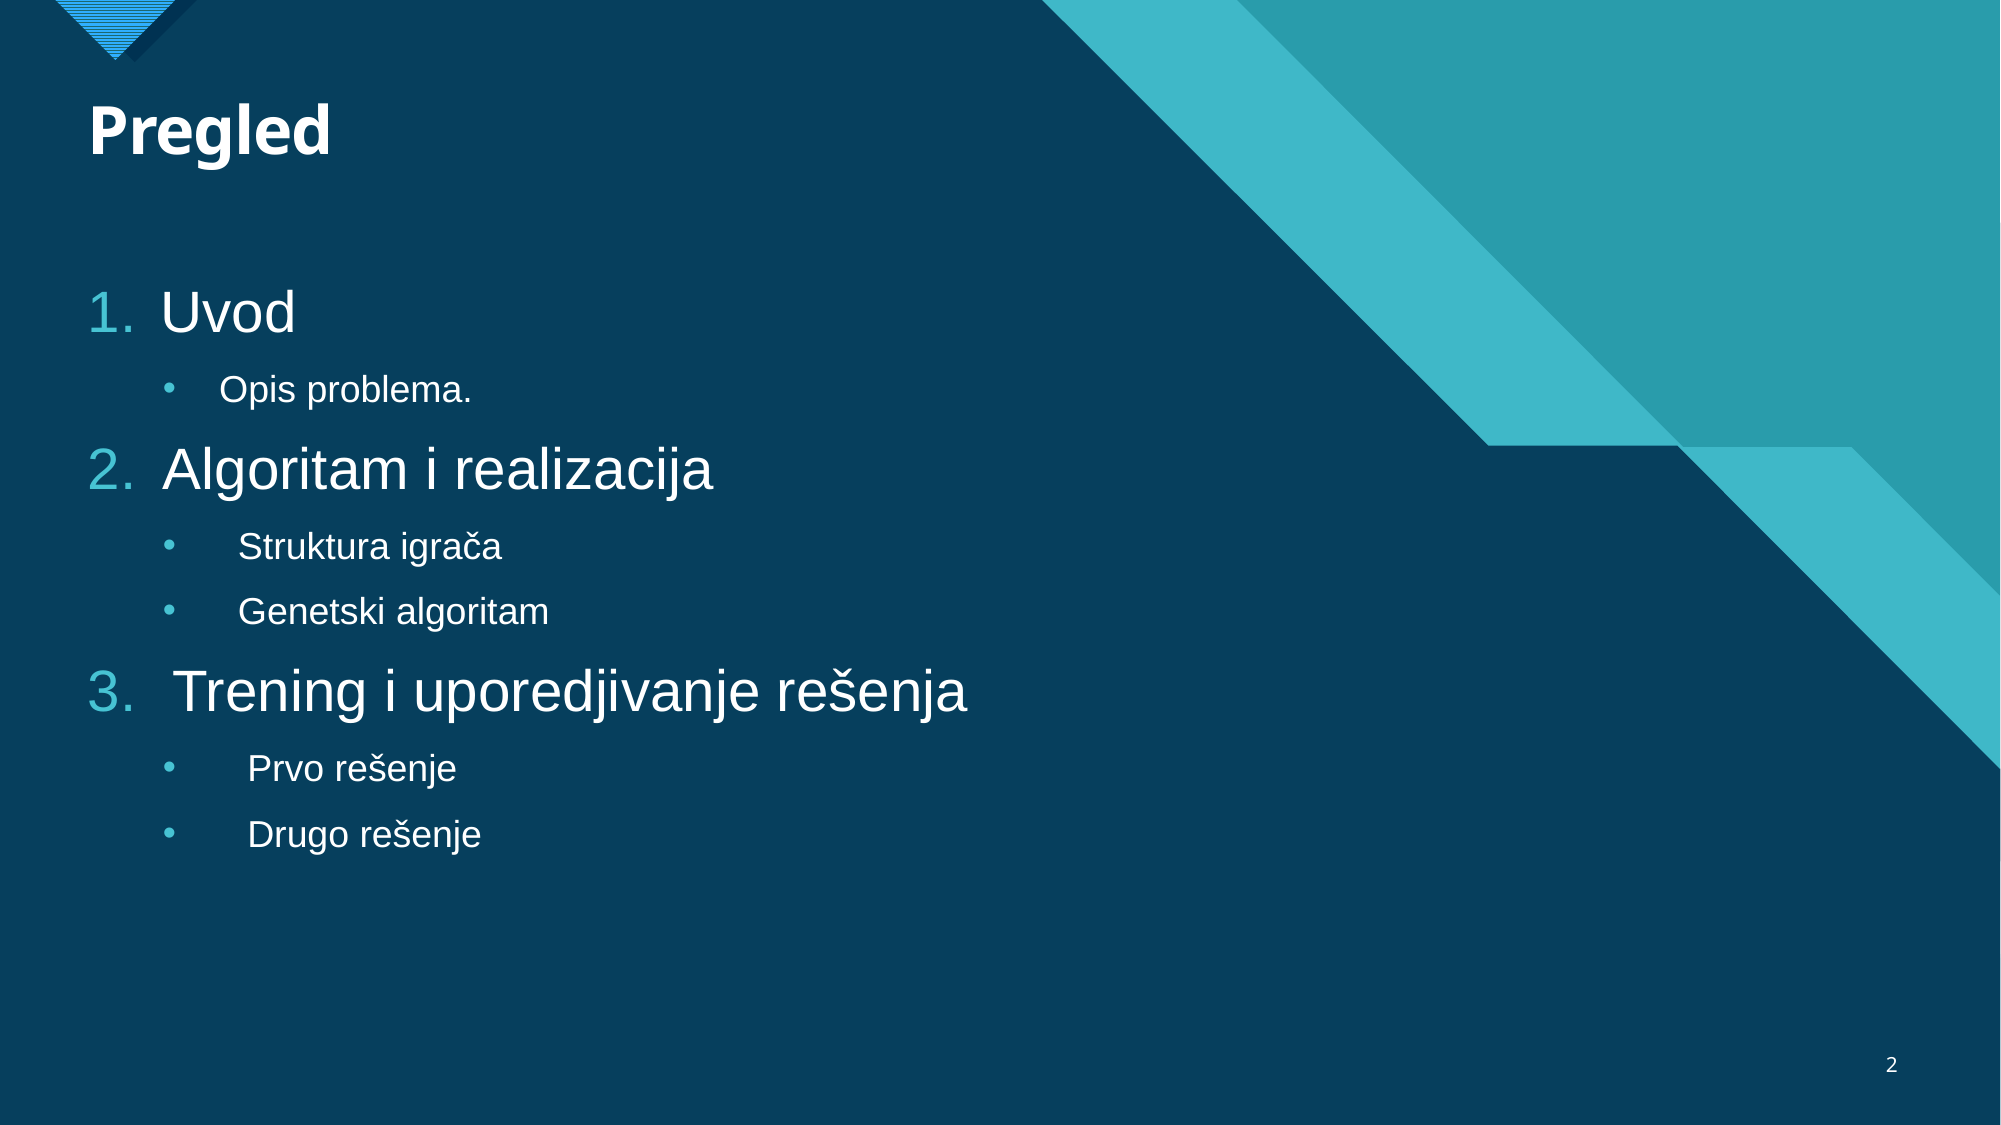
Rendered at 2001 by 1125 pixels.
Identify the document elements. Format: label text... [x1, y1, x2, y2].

slide_number 2 [1845, 1035, 1913, 1096]
title Pregled [72, 89, 1913, 177]
list Uvod Opis problema. Algoritam i realizacija Struktura igrača Genetski algoritam Trening i uporedjivanje rešenja Prvo rešenje Drugo rešenje [72, 266, 1175, 971]
